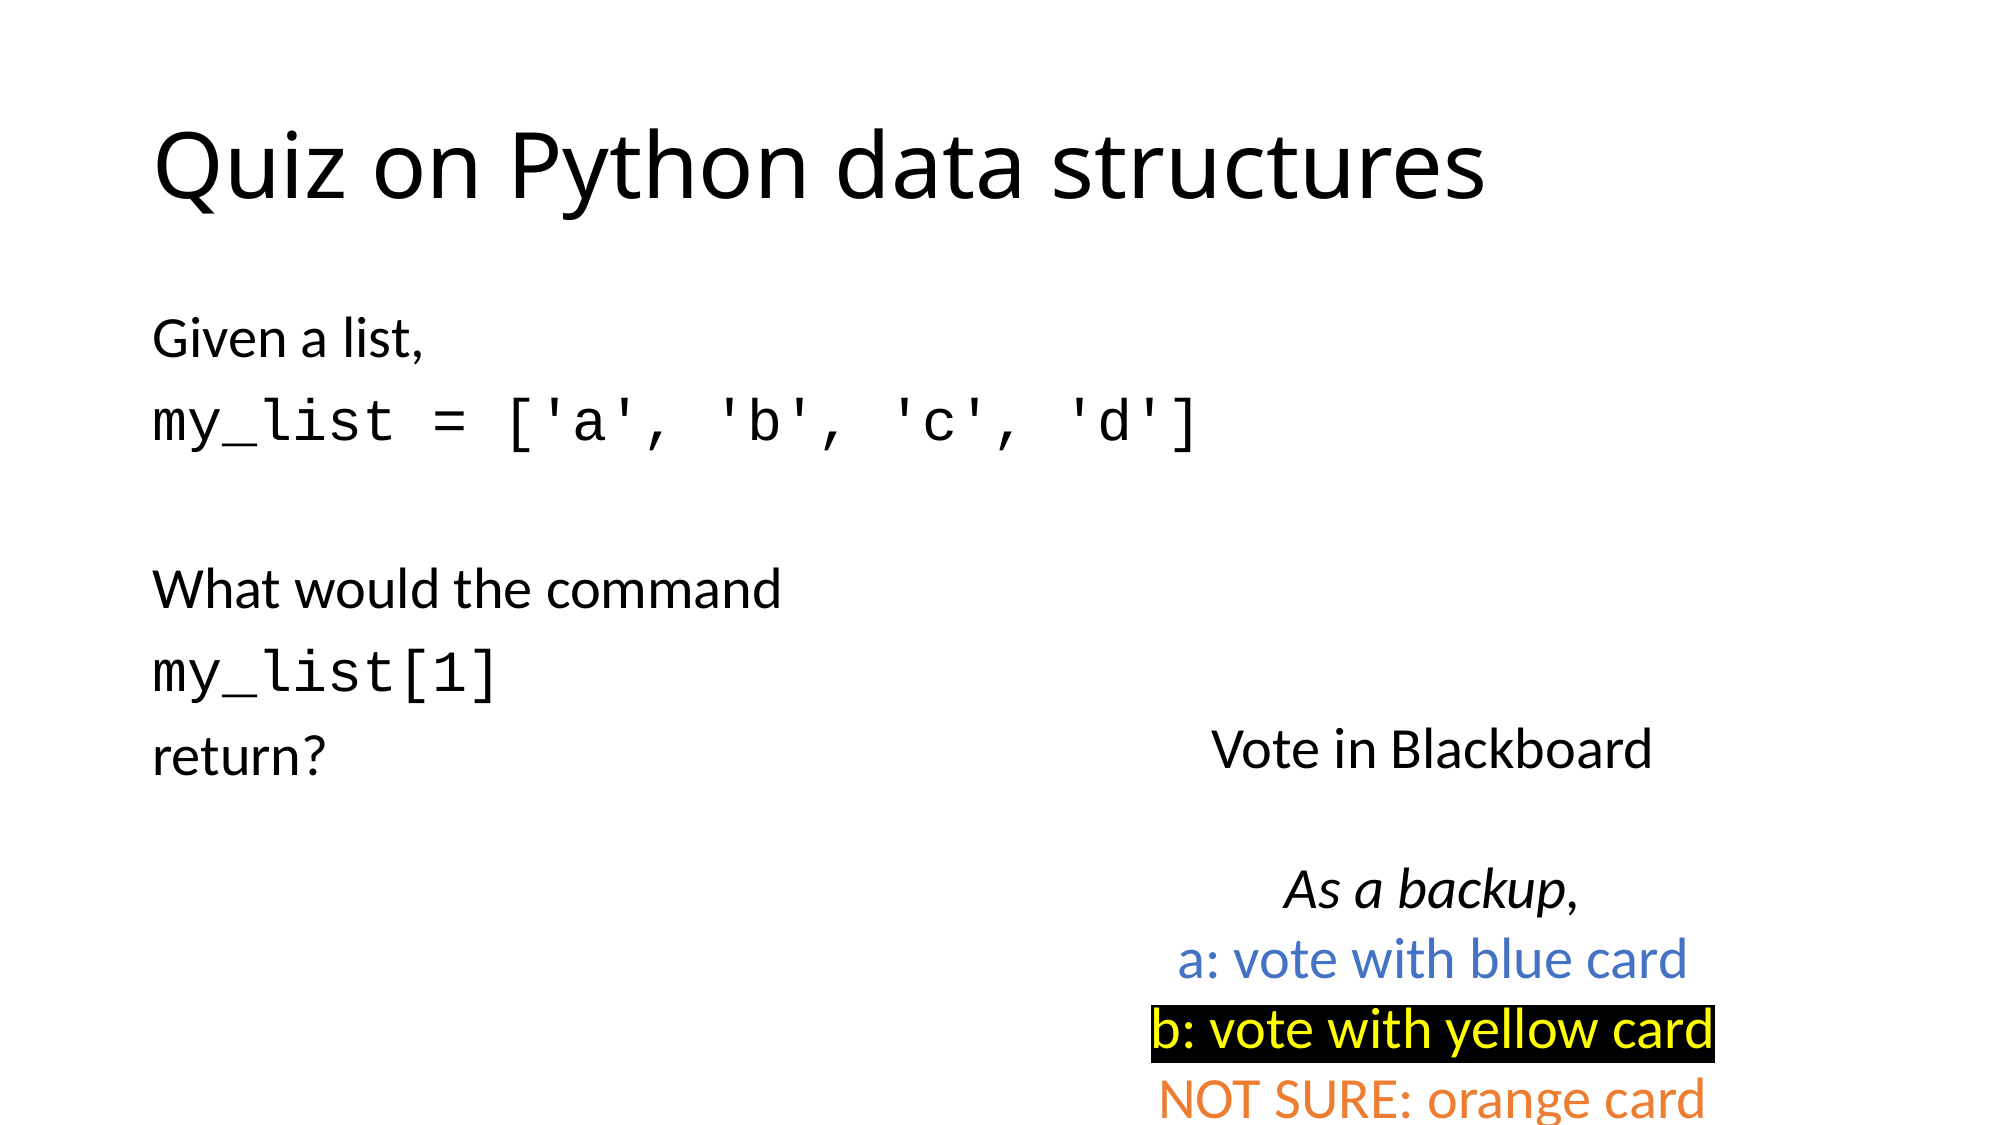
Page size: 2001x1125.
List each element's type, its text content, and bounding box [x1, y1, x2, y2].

list Given a list, my_list = ['a', 'b', 'c', 'd'] What would the command my_list[1] return? [137, 299, 1863, 1014]
text_box Vote in Blackboard As a backup, a: vote with blue card b: vote with yellow card NOT SURE: orange card [970, 702, 1895, 1125]
title Quiz on Python data structures [137, 59, 1863, 278]
